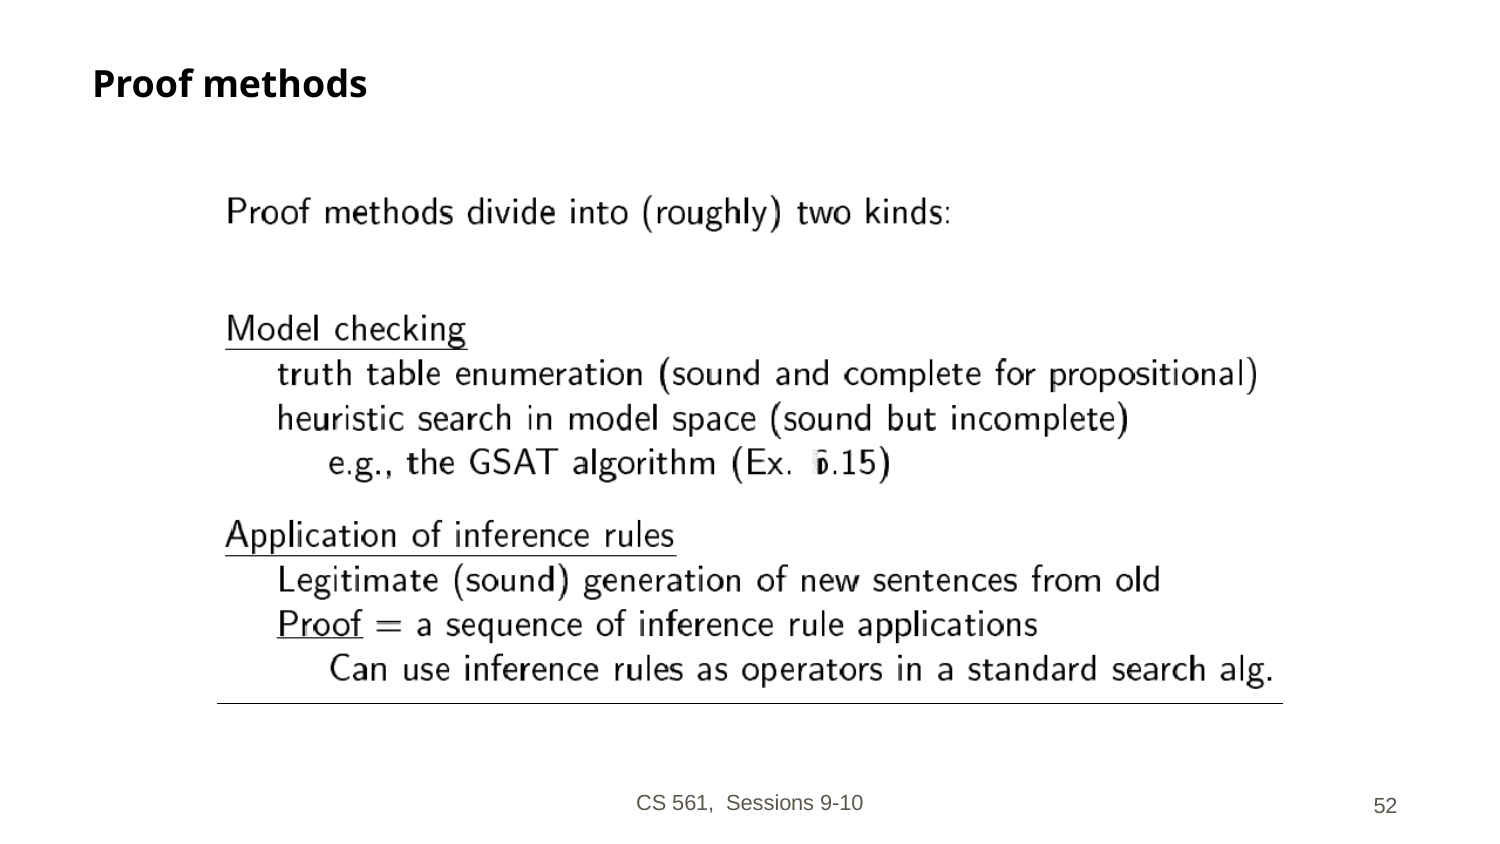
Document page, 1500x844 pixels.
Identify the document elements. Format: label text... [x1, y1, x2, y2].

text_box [217, 187, 1283, 704]
footer CS 561, Sessions 9-10 [512, 766, 988, 823]
title Proof methods [77, 28, 1415, 113]
slide_number ‹#› [1100, 768, 1413, 826]
